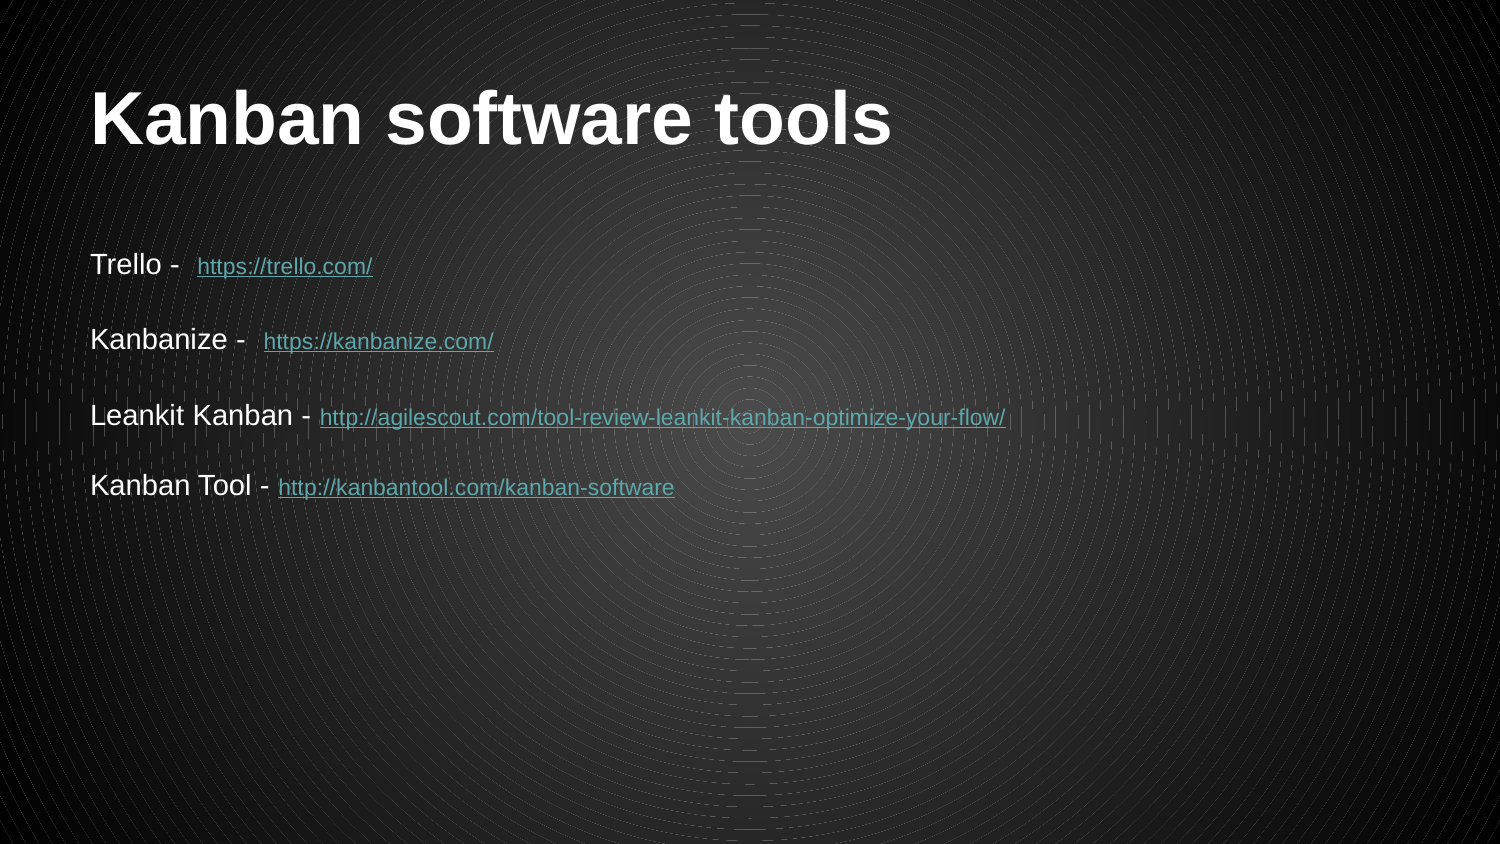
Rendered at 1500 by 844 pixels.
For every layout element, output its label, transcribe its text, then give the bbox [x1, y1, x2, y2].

list Trello - https://trello.com/ Kanbanize - https://kanbanize.com/ Leankit Kanban - http://agilescout.com/tool-review-leankit-kanban-optimize-your-flow/ Kanban Tool - http://kanbantool.com/kanban-software [75, 196, 1425, 808]
title Kanban software tools [75, 33, 1425, 175]
